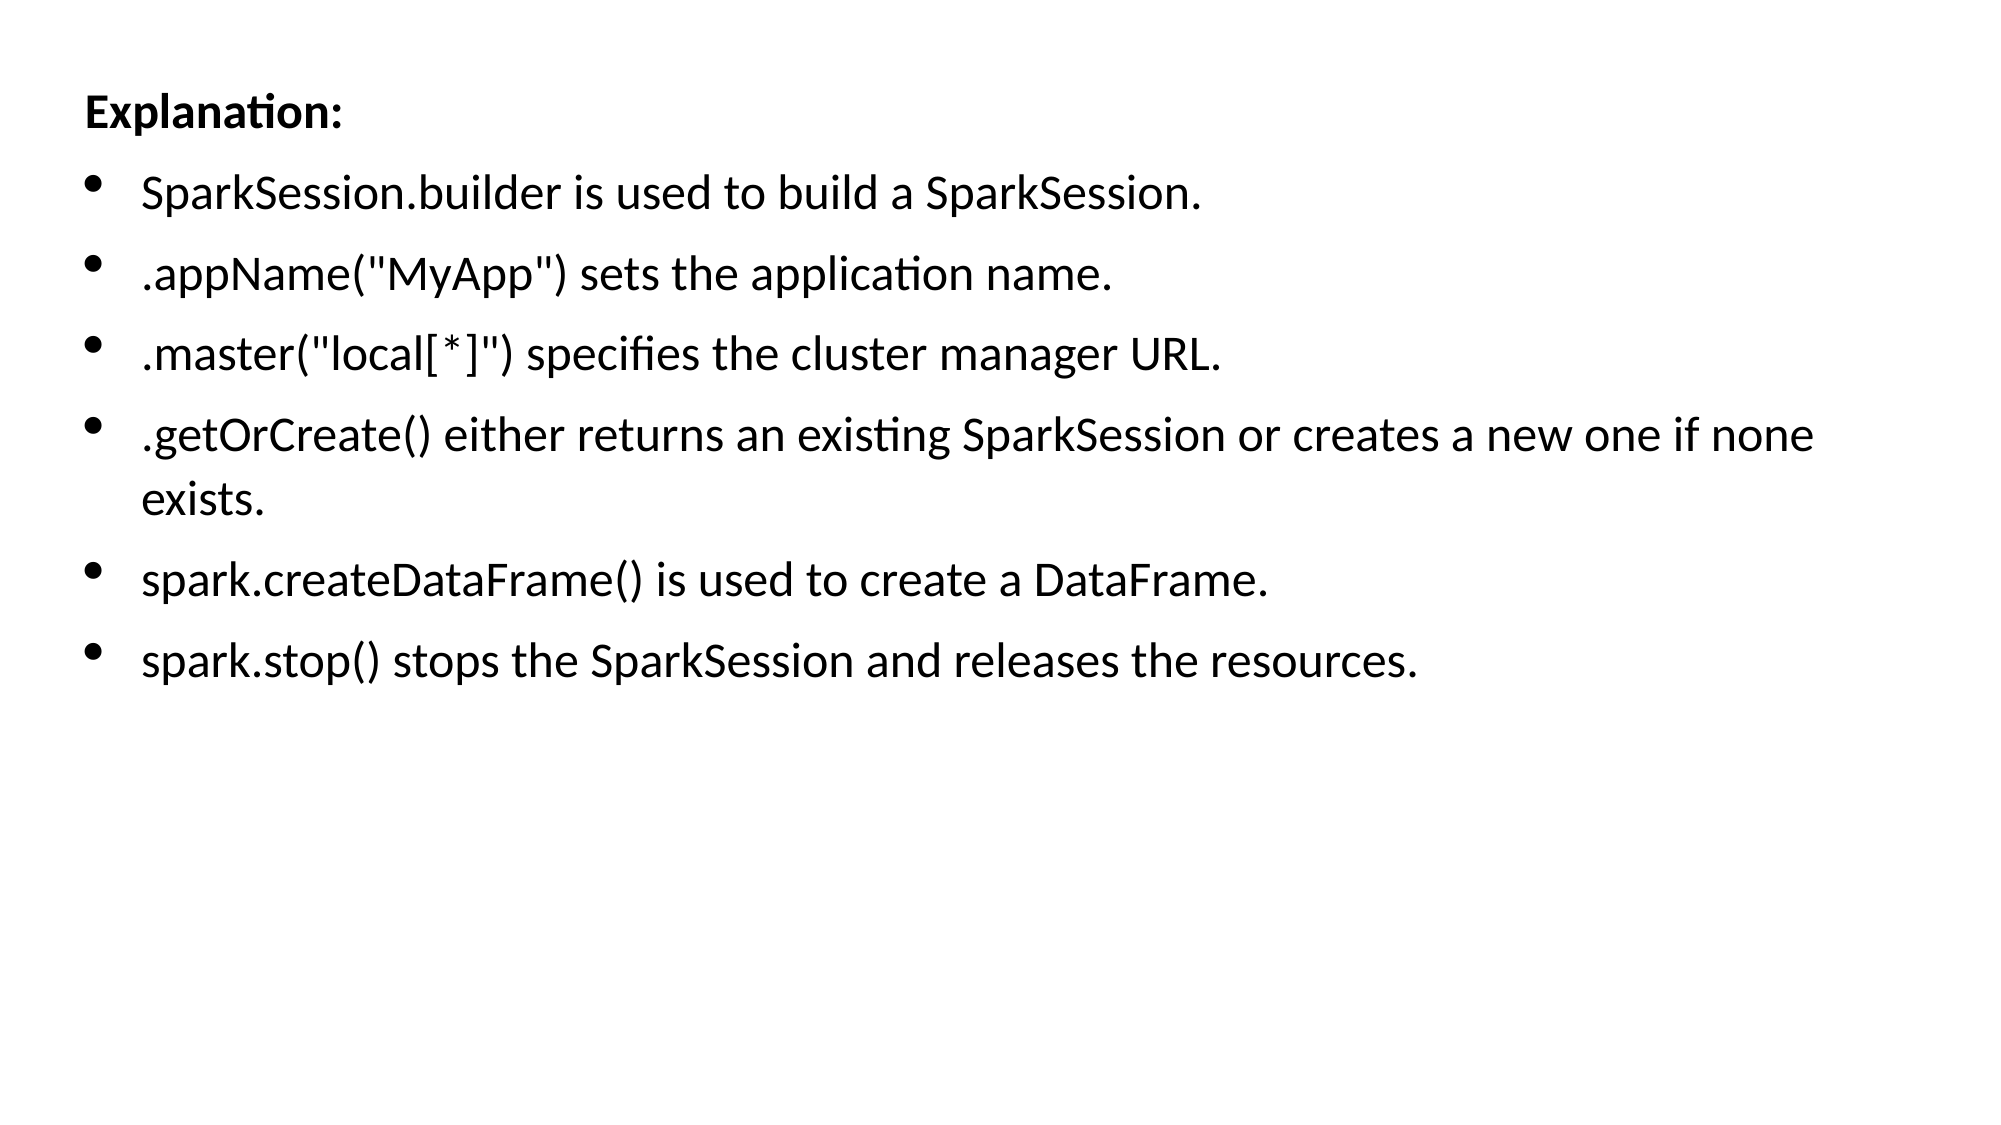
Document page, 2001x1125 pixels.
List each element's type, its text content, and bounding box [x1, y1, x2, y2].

text_box Explanation: SparkSession.builder is used to build a SparkSession. .appName("MyApp") sets the application name. .master("local[*]") specifies the cluster manager URL. .getOrCreate() either returns an existing SparkSession or creates a new one if none exists. spark.createDataFrame() is used to create a DataFrame. spark.stop() stops the SparkSession and releases the resources. [70, 66, 1918, 695]
